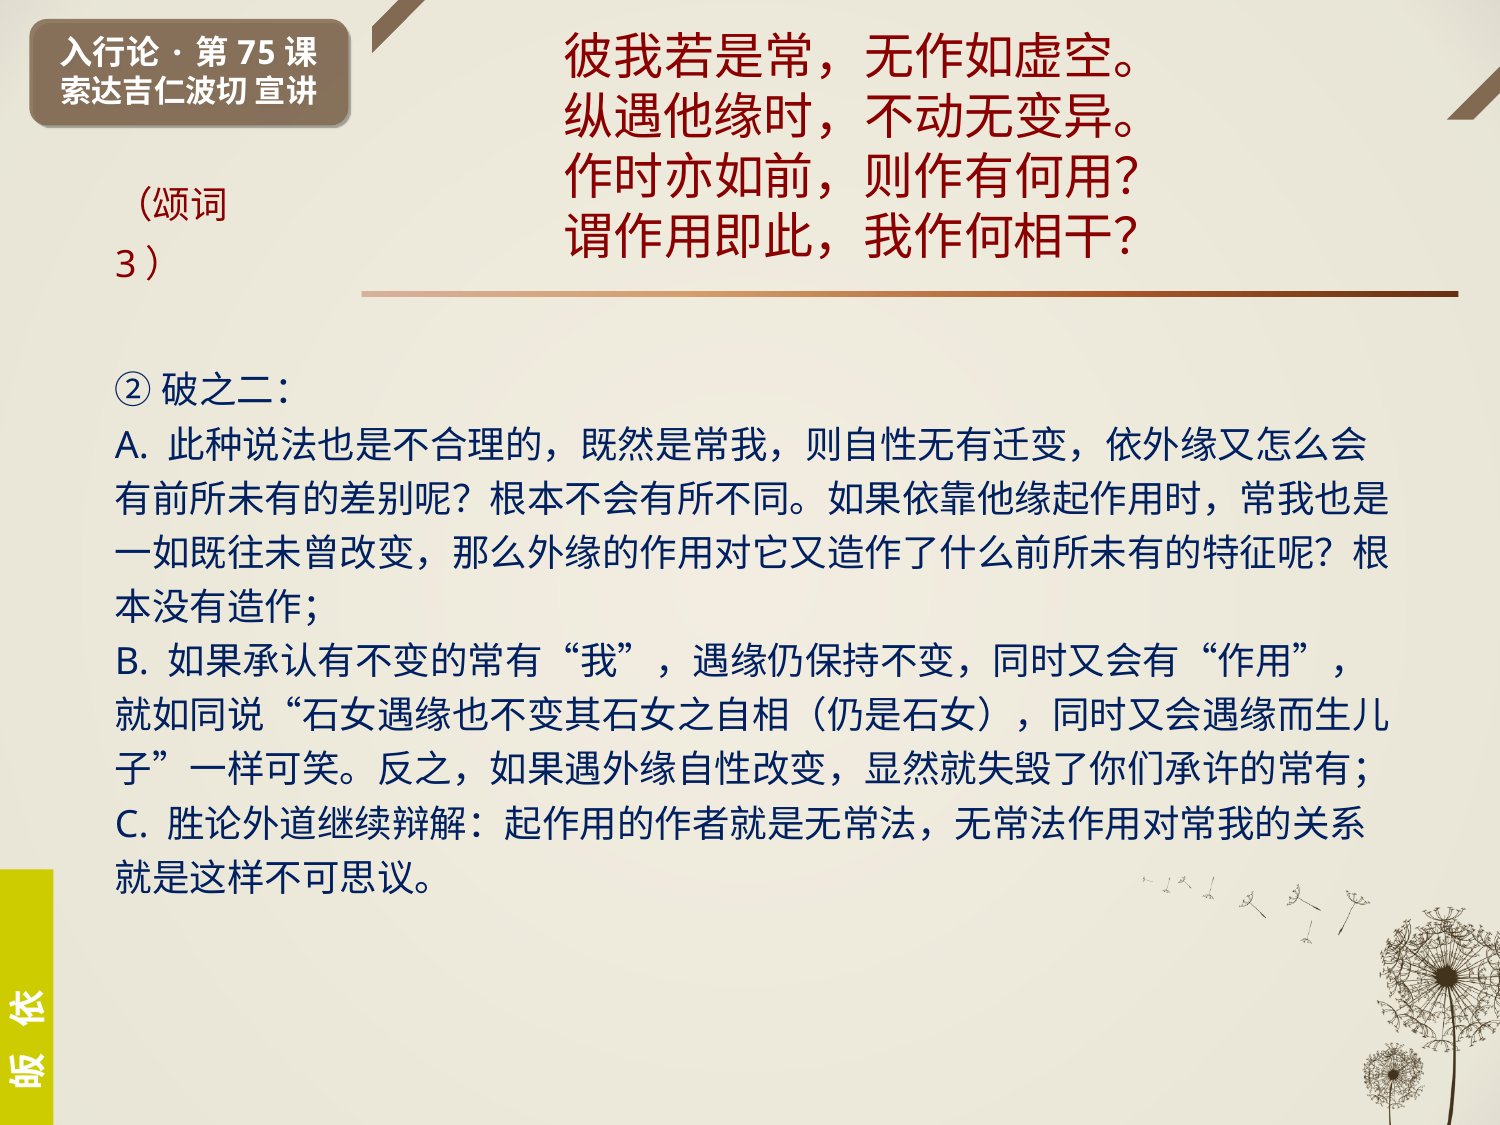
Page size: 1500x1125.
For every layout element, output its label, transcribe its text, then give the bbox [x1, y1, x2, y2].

text_box ②破之二： A. 此种说法也是不合理的，既然是常我，则自性无有迁变，依外缘又怎么会有前所未有的差别呢？根本不会有所不同。如果依靠他缘起作用时，常我也是一如既往未曾改变，那么外缘的作用对它又造作了什么前所未有的特征呢？根本没有造作； B. 如果承认有不变的常有“我”，遇缘仍保持不变，同时又会有“作用”，就如同说“石女遇缘也不变其石女之自相（仍是石女），同时又会遇缘而生儿子”一样可笑。反之，如果遇外缘自性改变，显然就失毁了你们承许的常有； C. 胜论外道继续辩解：起作用的作者就是无常法，无常法作用对常我的关系就是这样不可思议。 [100, 349, 1412, 907]
text_box [372, 0, 425, 54]
text_box 皈 依 [0, 869, 54, 1125]
picture [0, 0, 1500, 1125]
text_box （颂词3） [100, 160, 278, 292]
text_box 入行论·第75课 索达吉仁波切 宣讲 [29, 18, 349, 126]
text_box 彼我若是常，无作如虚空。纵遇他缘时，不动无变异。作时亦如前，则作有何用？谓作用即此，我作何相干？ [549, 101, 1211, 272]
text_box [1446, 66, 1500, 120]
